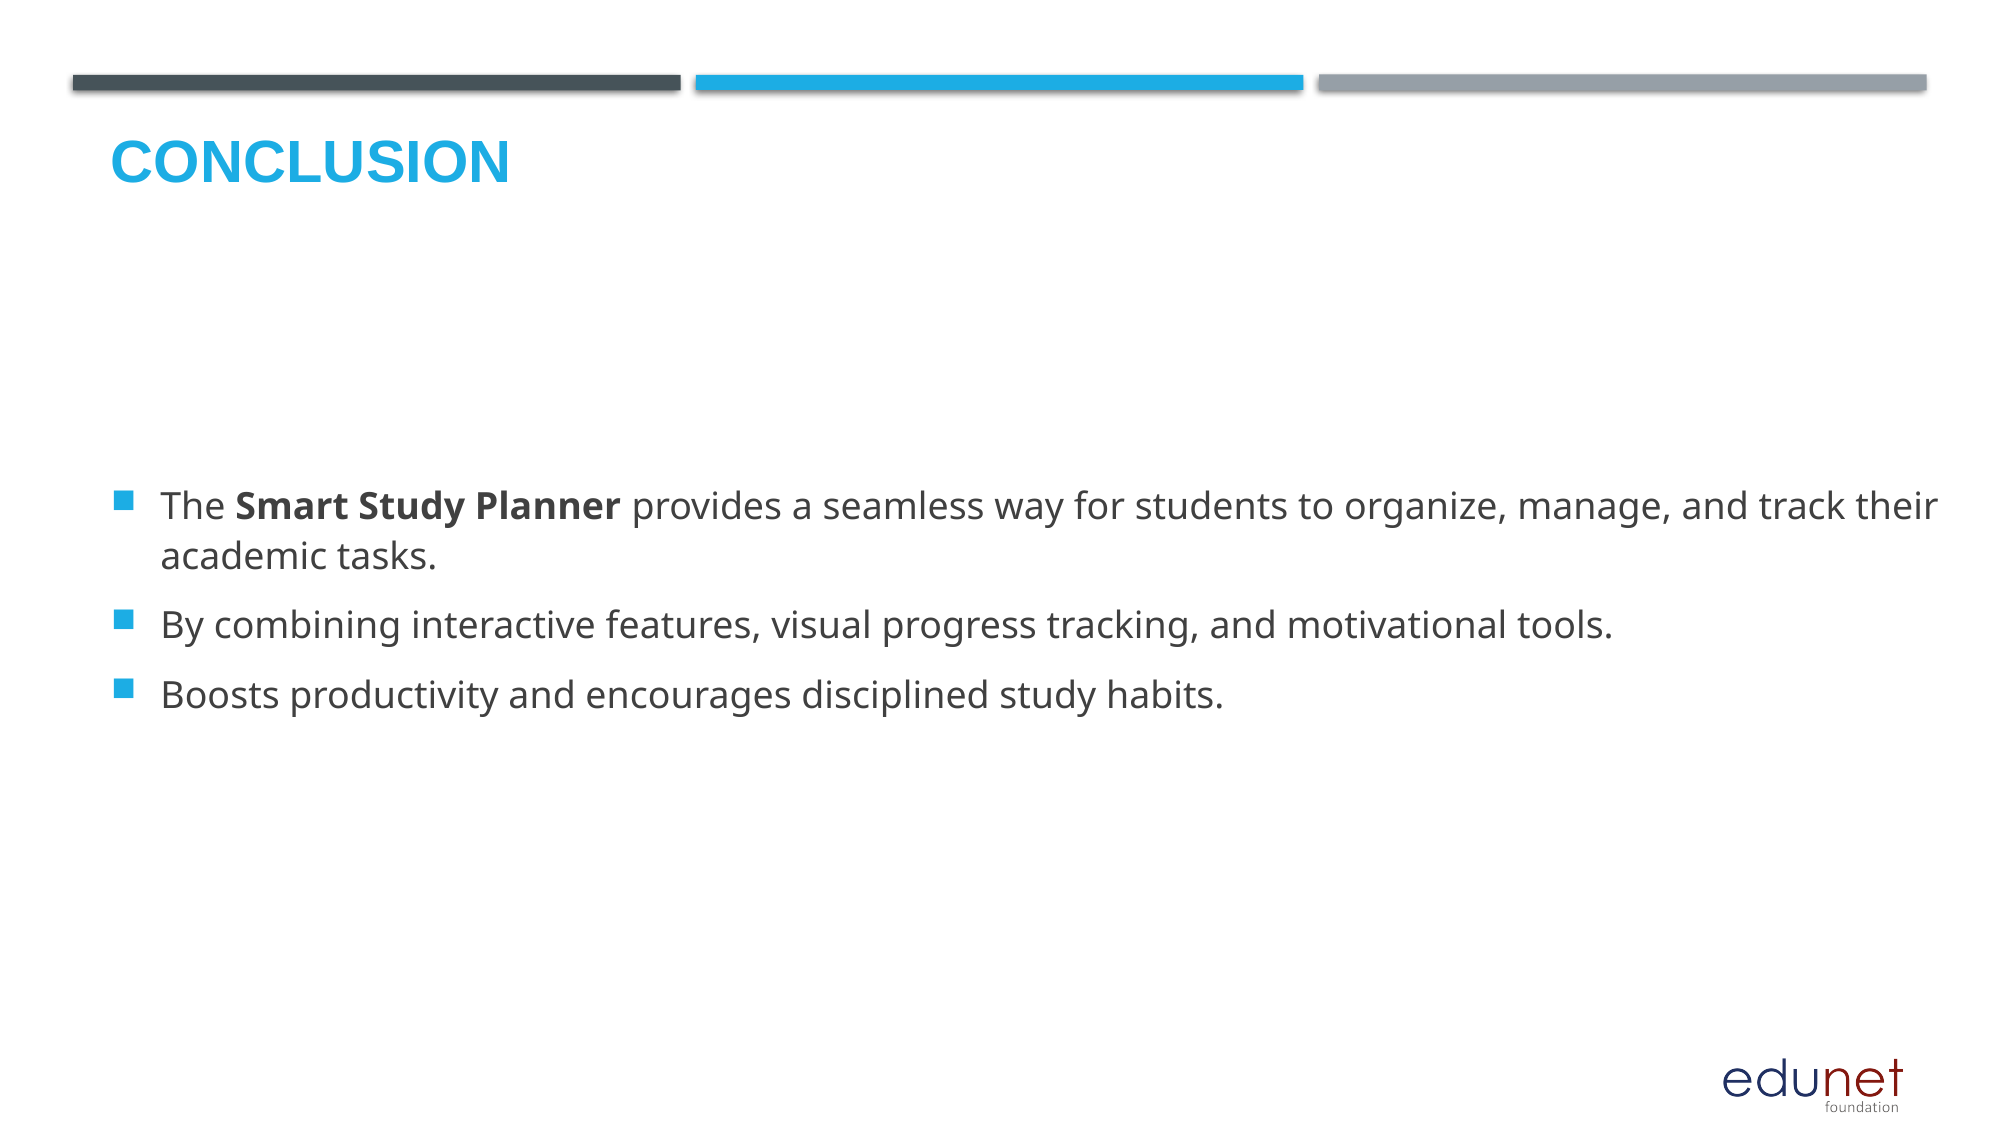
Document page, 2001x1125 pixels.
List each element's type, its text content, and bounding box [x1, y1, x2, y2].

title Conclusion [95, 115, 1905, 203]
picture [1719, 1056, 1905, 1116]
list The Smart Study Planner provides a seamless way for students to organize, manage, and track their academic tasks. By combining interactive features, visual progress tracking, and motivational tools. Boosts productivity and encourages disciplined study habits. [95, 270, 2000, 924]
